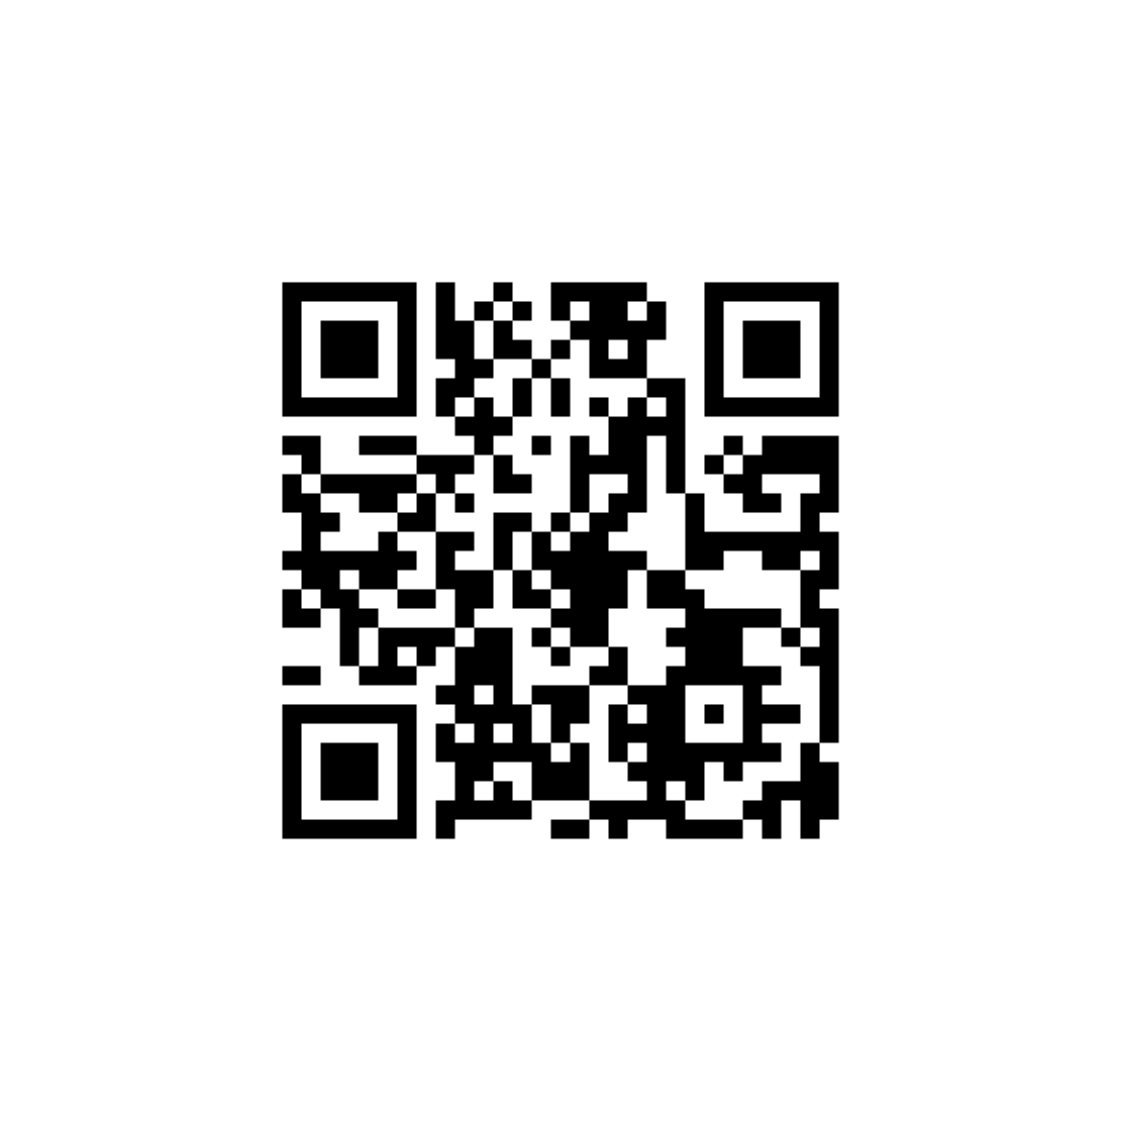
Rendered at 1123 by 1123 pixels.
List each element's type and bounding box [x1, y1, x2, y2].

picture [206, 206, 916, 916]
